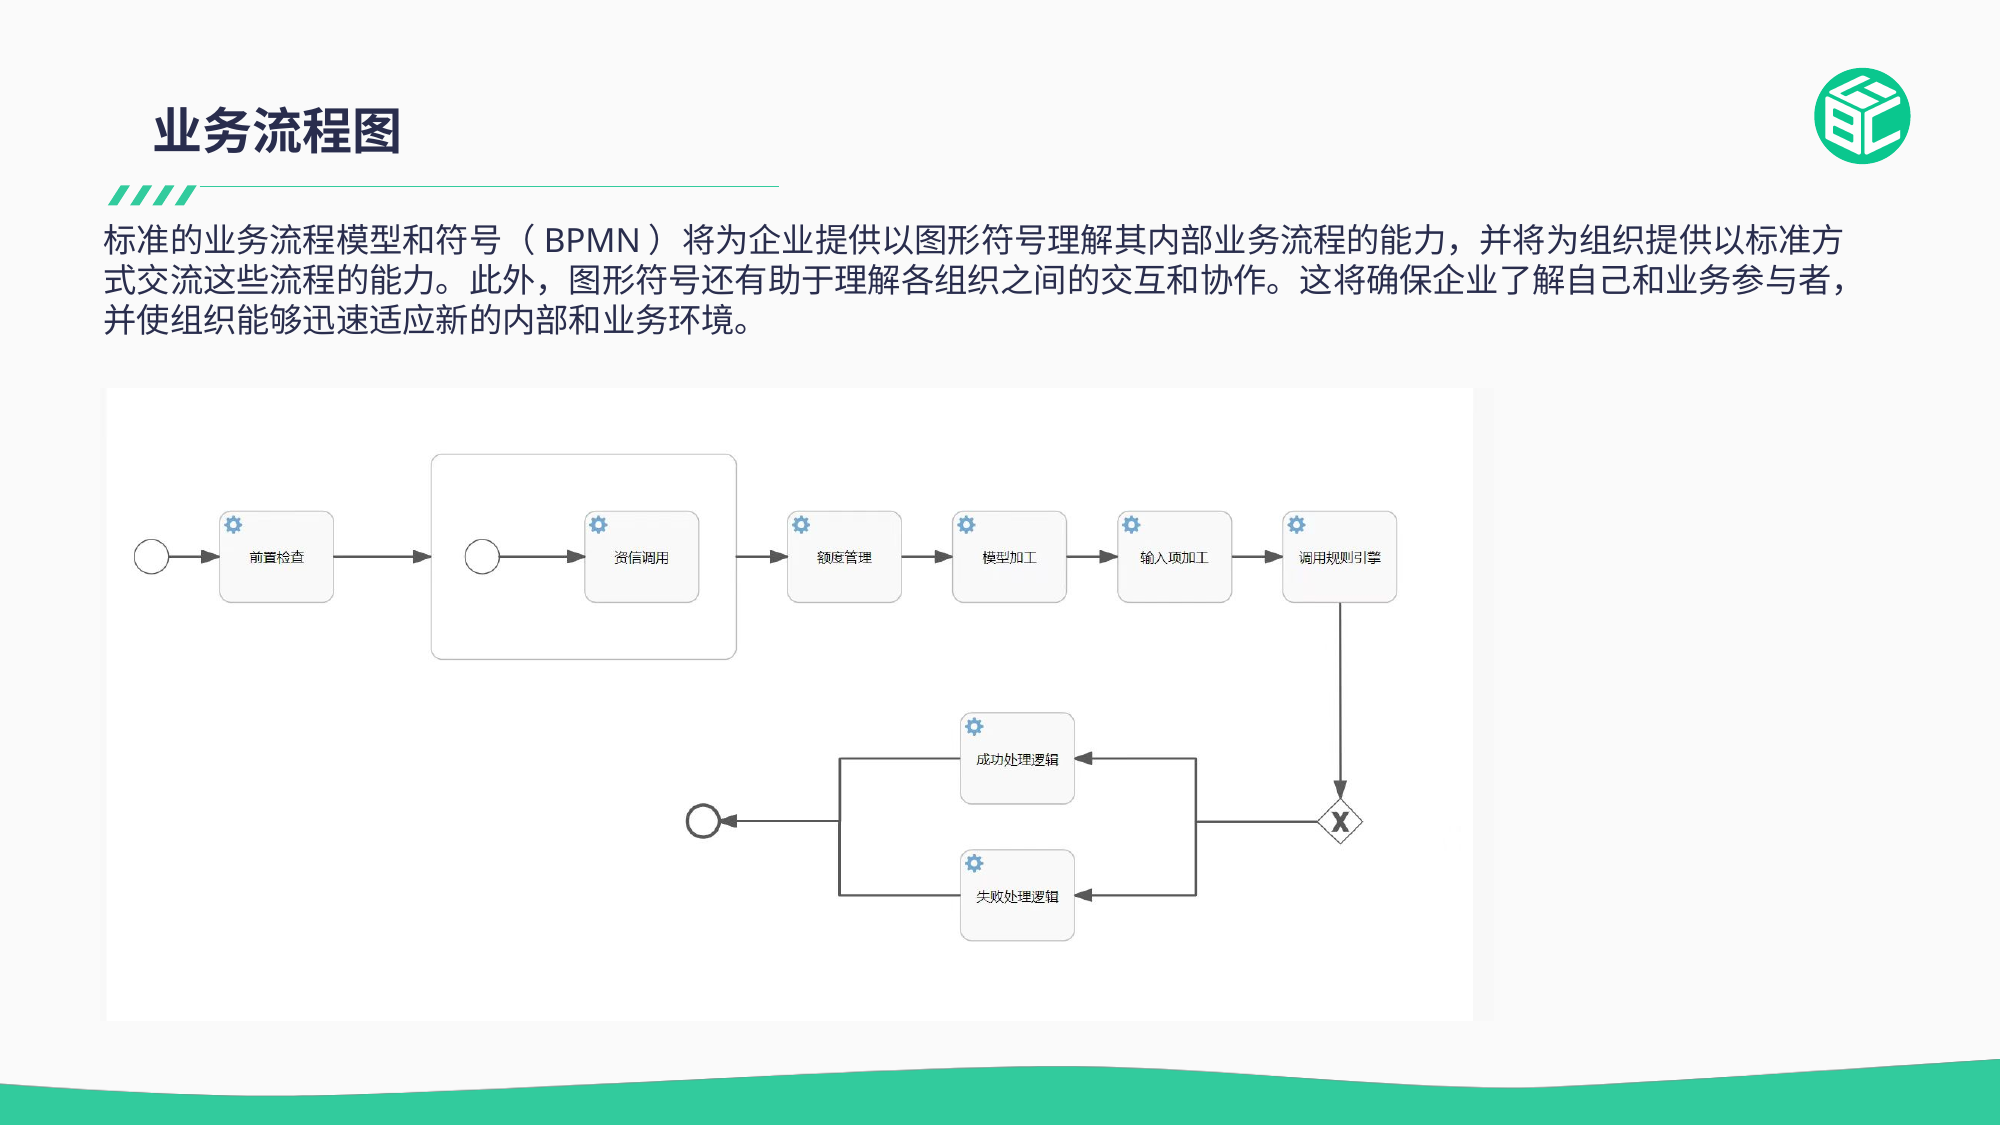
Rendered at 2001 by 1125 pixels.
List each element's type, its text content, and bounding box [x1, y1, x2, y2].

title 业务流程图 [137, 64, 1863, 168]
picture [1863, 67, 1911, 165]
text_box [107, 185, 780, 206]
picture [0, 1059, 2000, 1125]
picture [100, 388, 1494, 1021]
text_box 标准的业务流程模型和符号（BPMN）将为企业提供以图形符号理解其内部业务流程的能力，并将为组织提供以标准方式交流这些流程的能力。此外，图形符号还有助于理解各组织之间的交互和协作。这将确保企业了解自己和业务参与者，并使组织能够迅速适应新的内部和业务环境。 [88, 211, 1870, 387]
